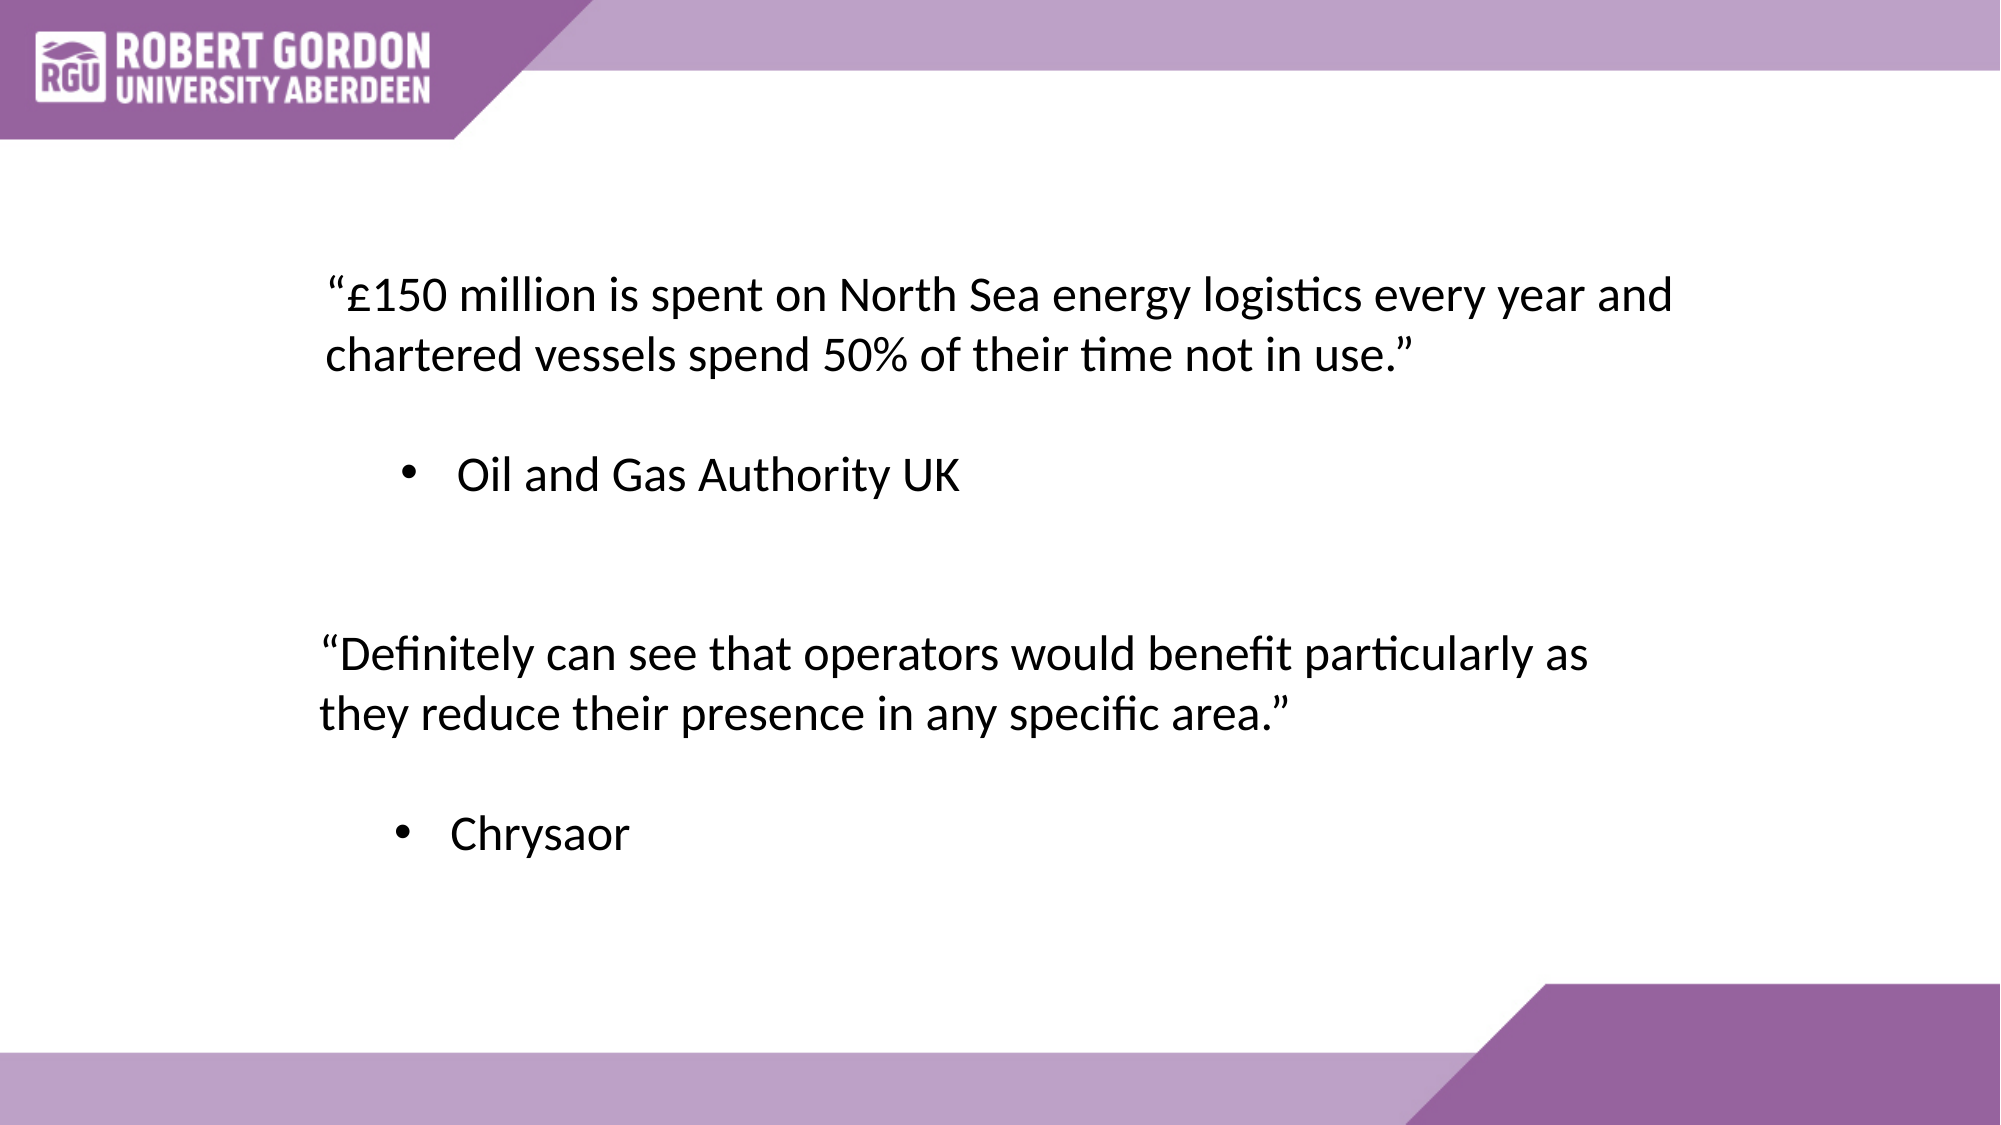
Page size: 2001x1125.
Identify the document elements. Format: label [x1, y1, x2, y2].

text_box [304, 253, 1696, 871]
picture [0, 0, 2000, 1125]
